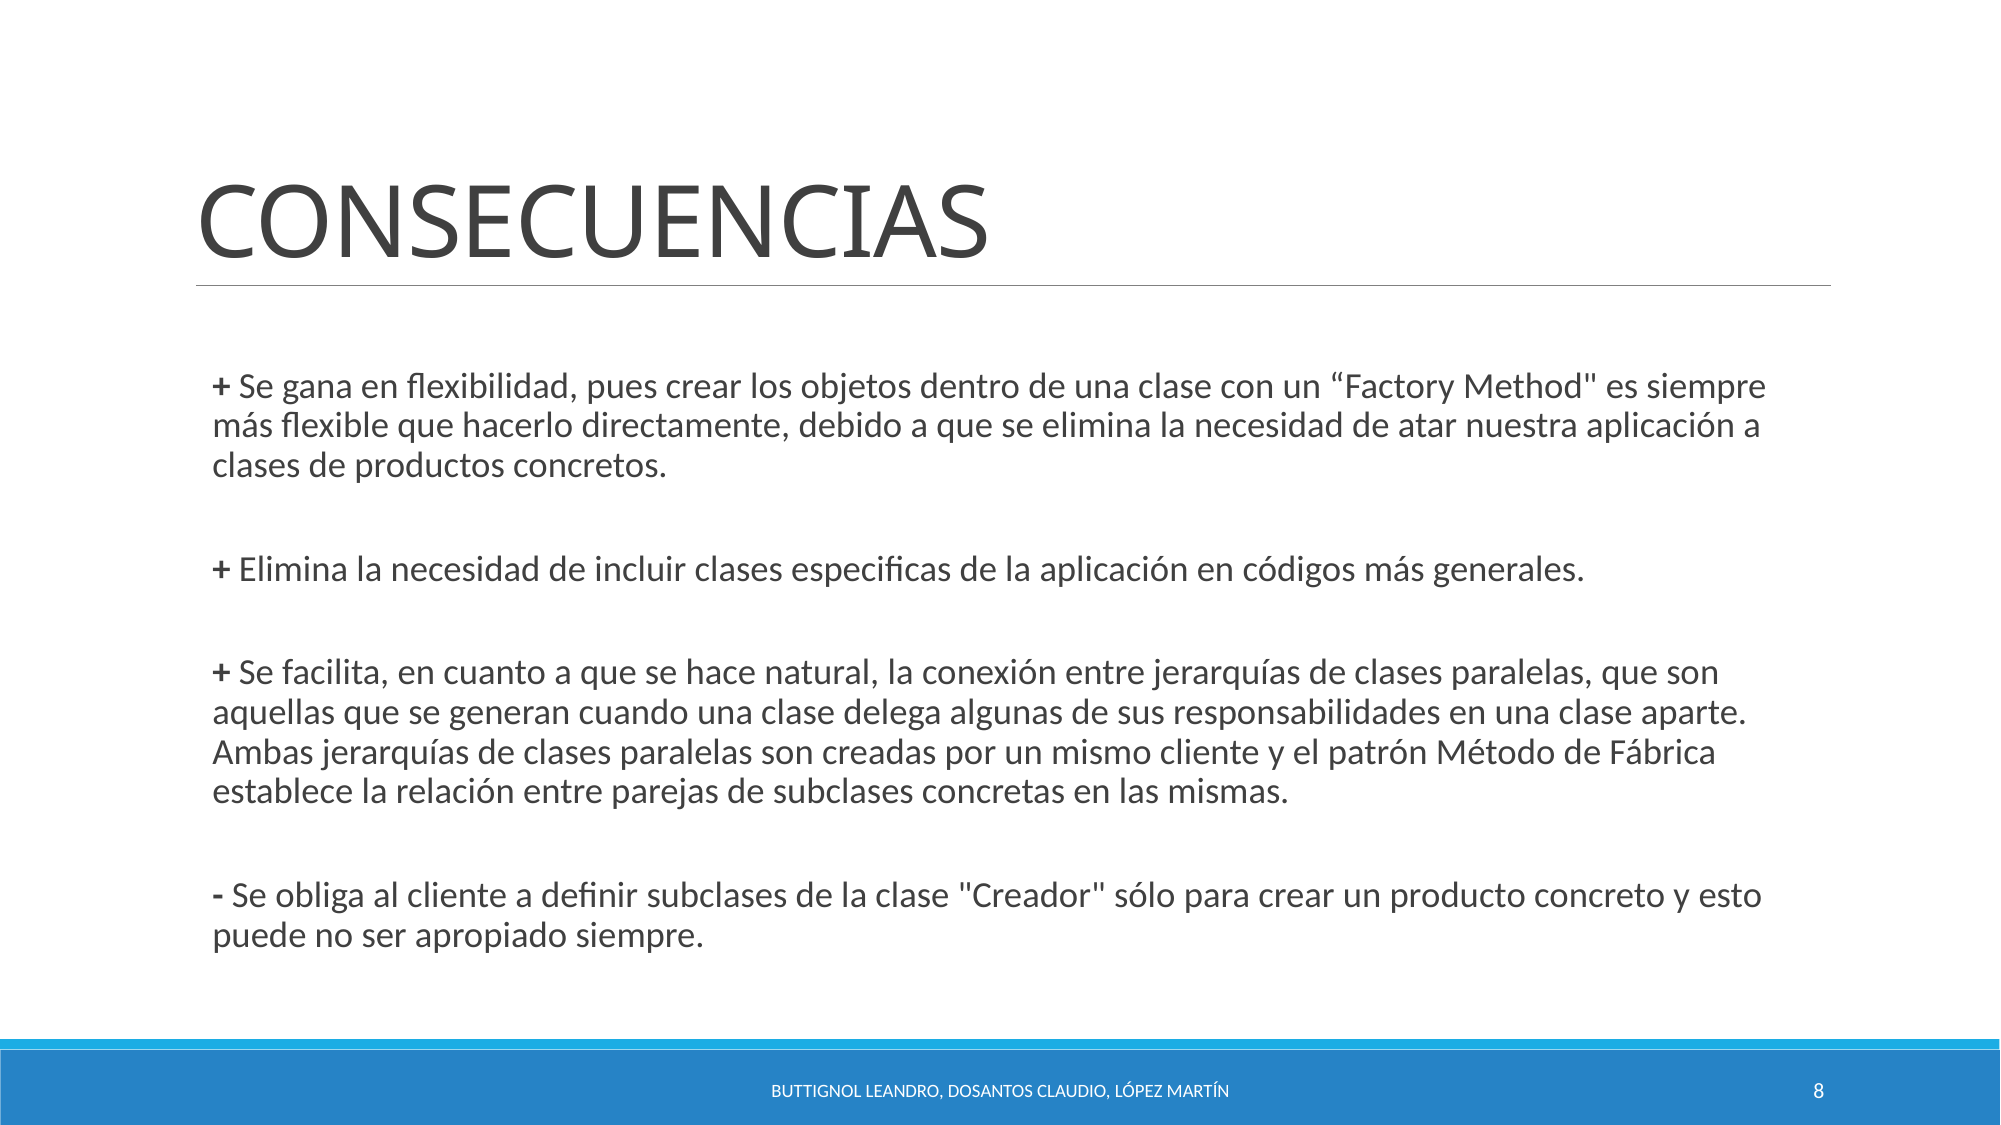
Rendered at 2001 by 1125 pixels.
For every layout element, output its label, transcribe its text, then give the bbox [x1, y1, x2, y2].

title CONSECUENCIAS [180, 47, 1830, 285]
slide_number 8 [1624, 1059, 1840, 1120]
list + Se gana en flexibilidad, pues crear los objetos dentro de una clase con un “Factory Method" es siempre más flexible que hacerlo directamente, debido a que se elimina la necesidad de atar nuestra aplicación a clases de productos concretos. + Elimina la necesidad de incluir clases especificas de la aplicación en códigos más generales. + Se facilita, en cuanto a que se hace natural, la conexión entre jerarquías de clases paralelas, que son aquellas que se generan cuando una clase delega algunas de sus responsabilidades en una clase aparte. Ambas jerarquías de clases paralelas son creadas por un mismo cliente y el patrón Método de Fábrica establece la relación entre parejas de subclases concretas en las mismas. - Se obliga al cliente a definir subclases de la clase "Creador" sólo para crear un producto concreto y esto puede no ser apropiado siempre. [180, 302, 1830, 963]
footer BUTTIGNOL LEANDRO, DOSANTOS CLAUDIO, LÓPEZ MARTÍN [604, 1059, 1396, 1120]
